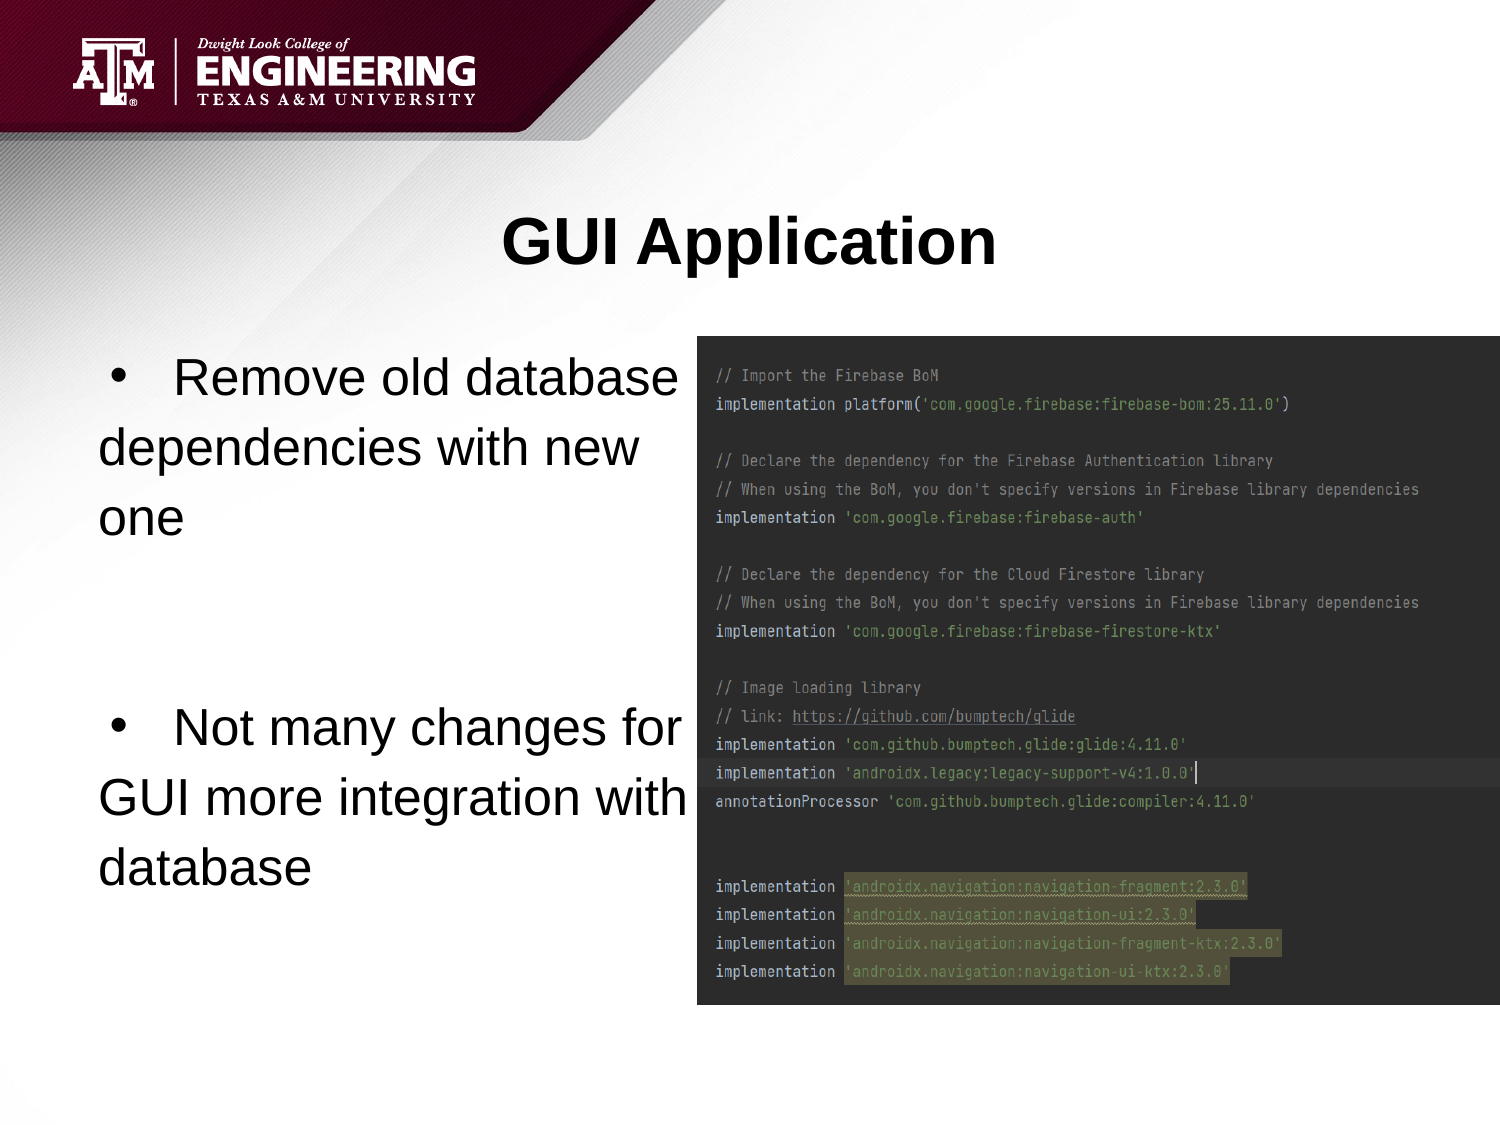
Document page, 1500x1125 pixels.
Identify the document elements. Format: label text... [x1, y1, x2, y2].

title GUI Application [75, 172, 1425, 304]
picture [0, 0, 1500, 1125]
list Remove old database dependencies with new one Not many changes for GUI more integration with database [83, 336, 694, 1005]
